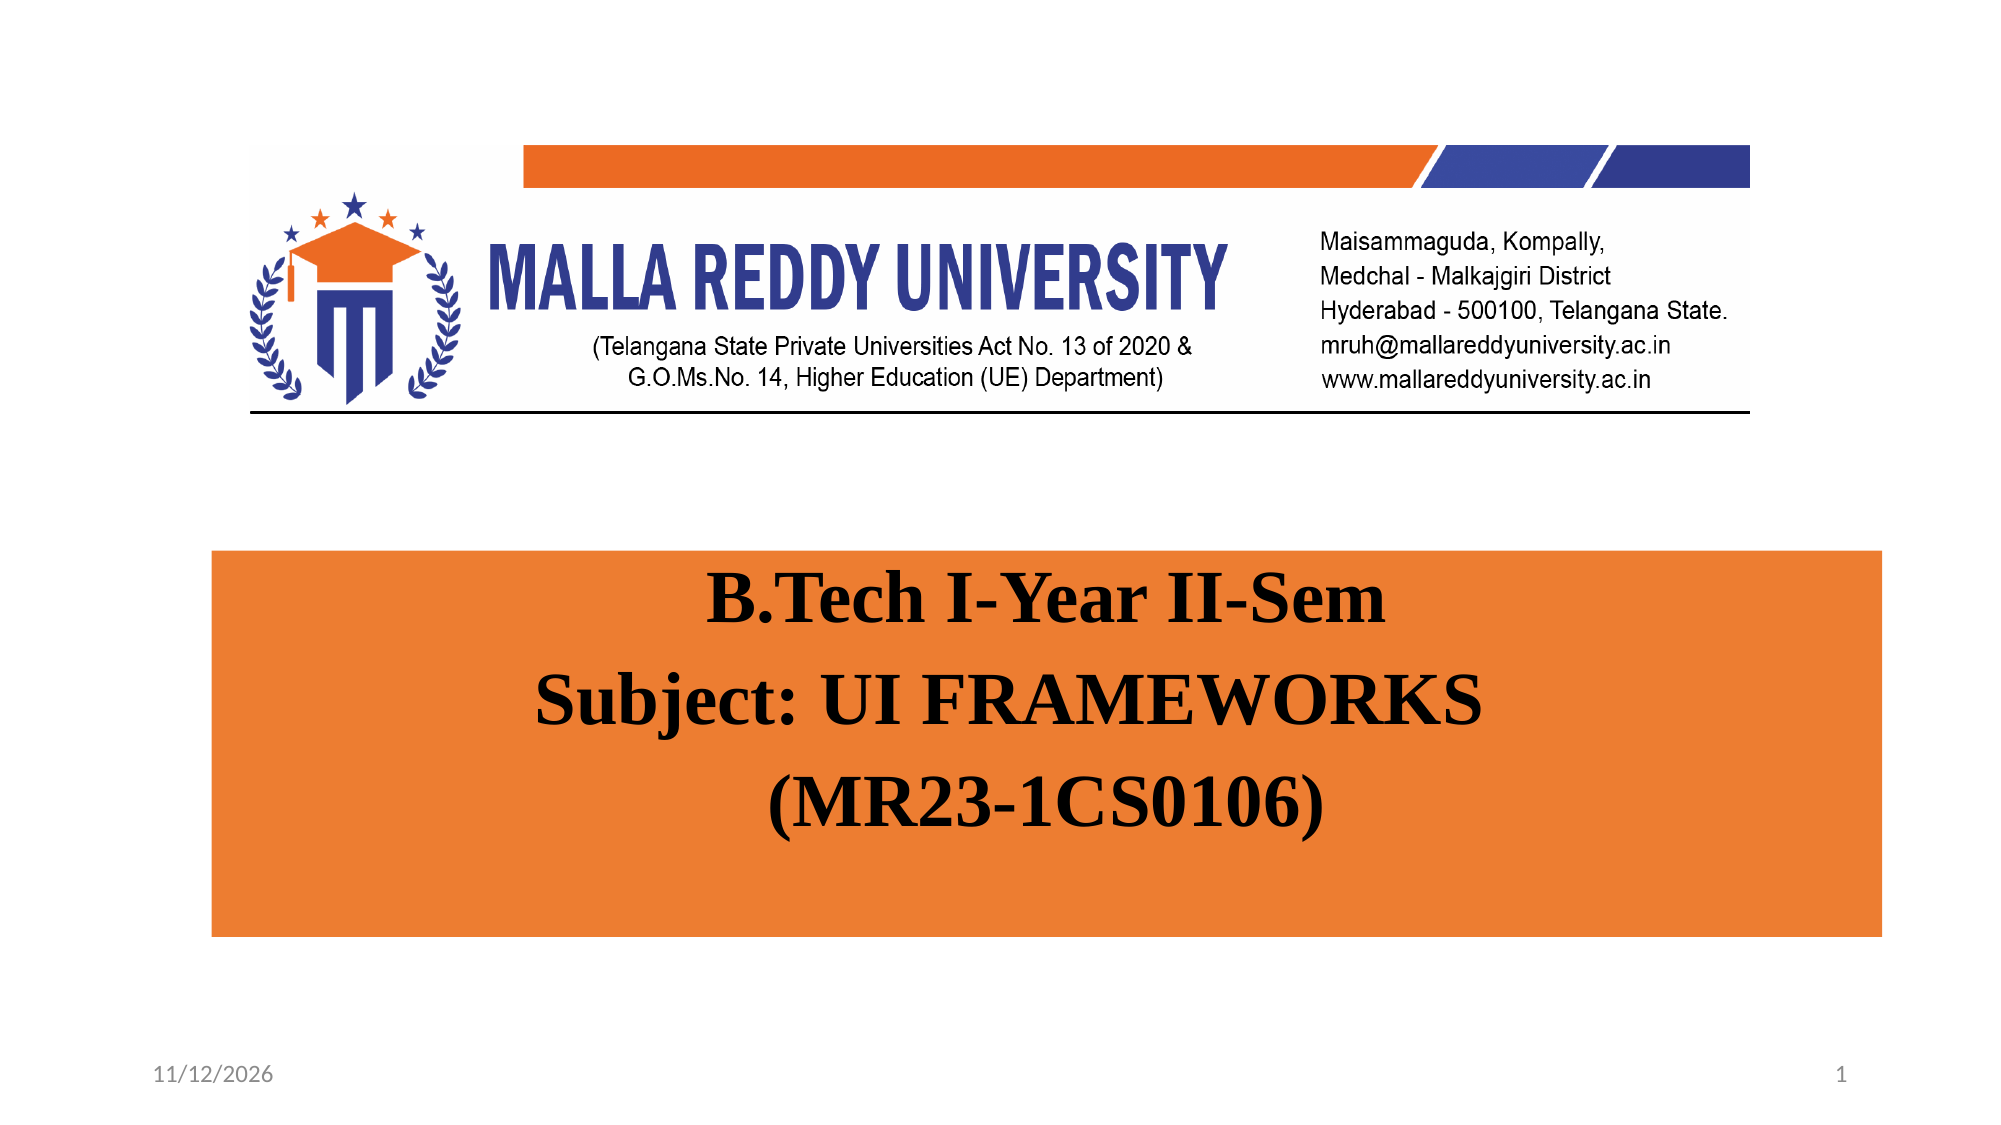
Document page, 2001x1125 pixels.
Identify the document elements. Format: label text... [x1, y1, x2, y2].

picture [249, 145, 1750, 418]
subtitle B.Tech I-Year II-Sem Subject: UI FRAMEWORKS (MR23-1CS0106) [211, 550, 1883, 937]
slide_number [137, 1042, 588, 1103]
slide_number 1 [1412, 1042, 1863, 1103]
